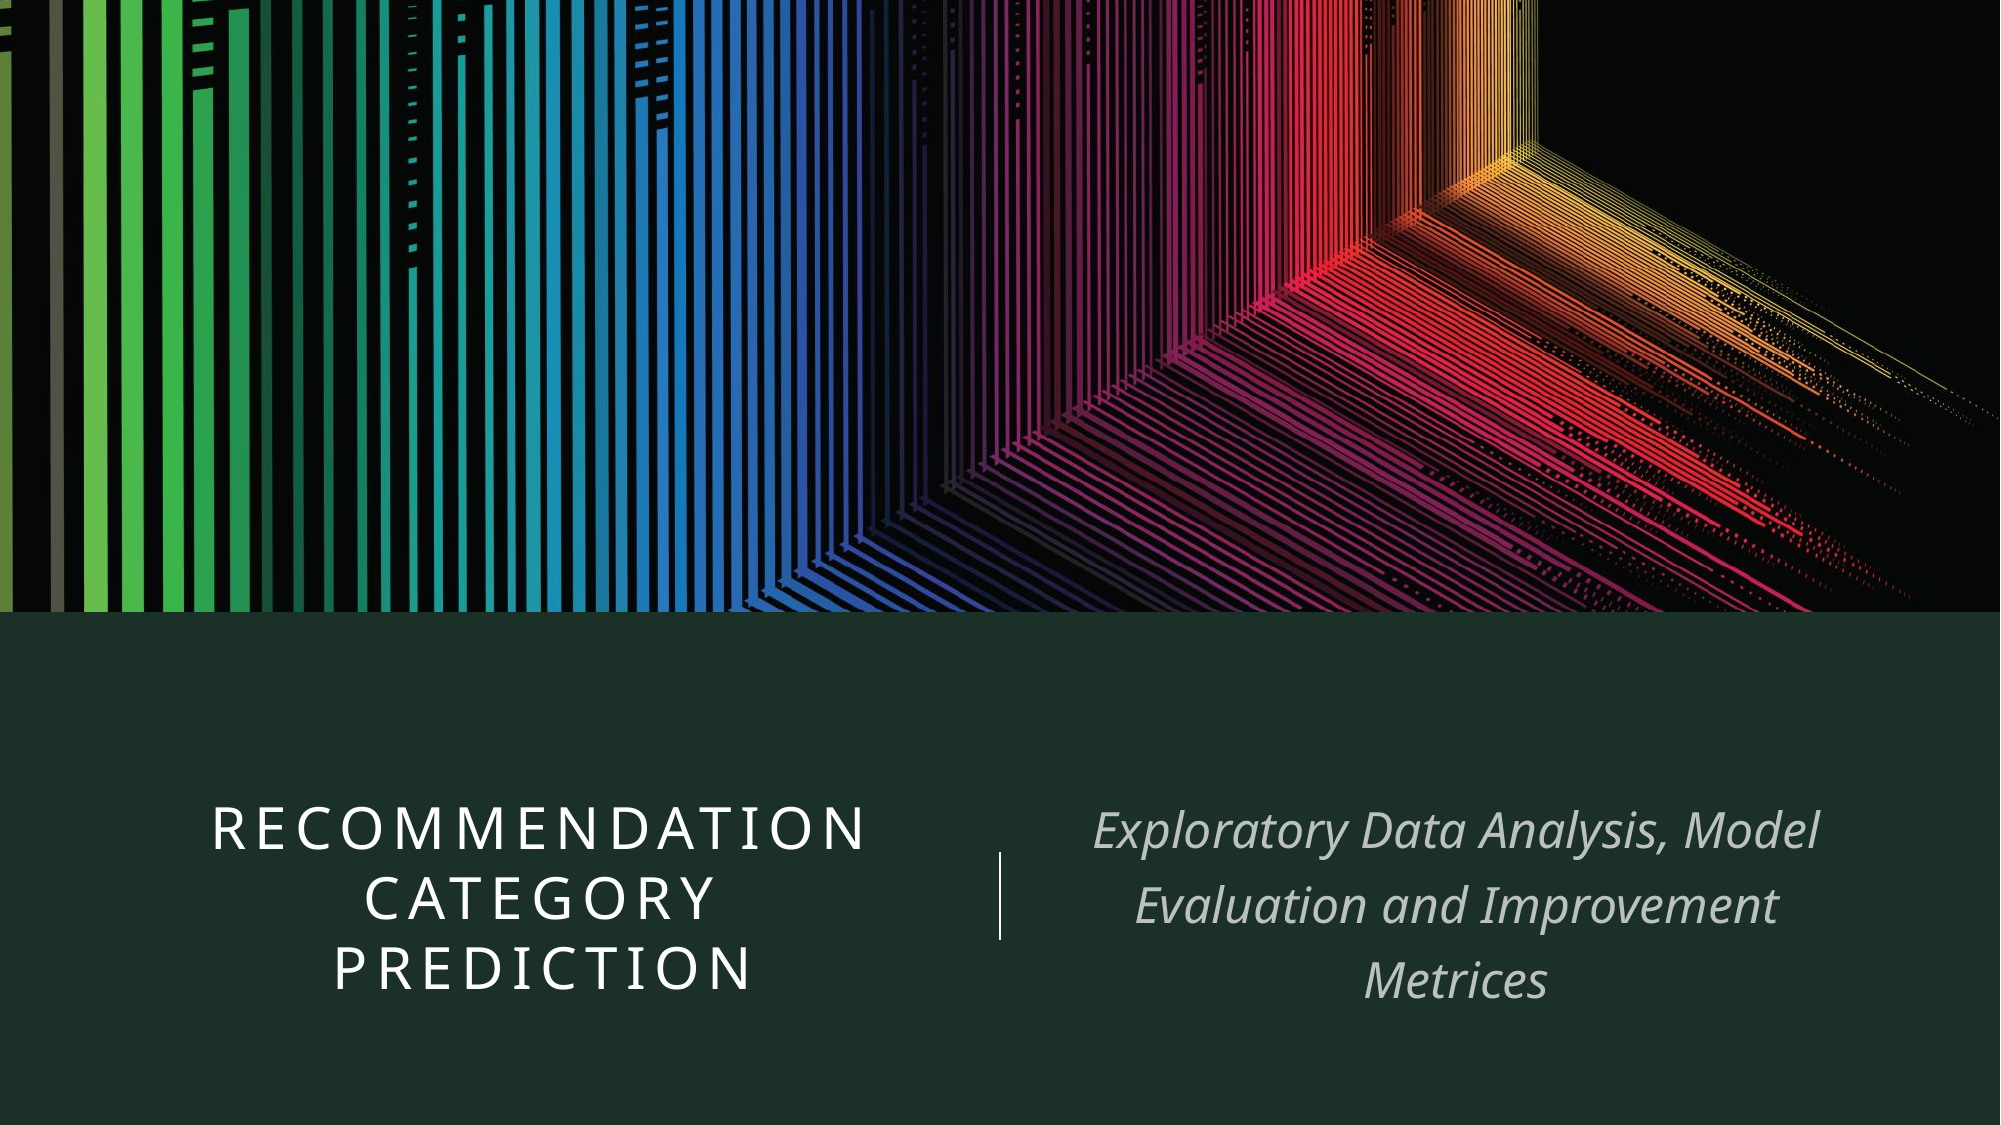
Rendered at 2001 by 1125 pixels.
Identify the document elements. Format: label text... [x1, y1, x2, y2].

text_box [0, 613, 2000, 1125]
title Recommendation category prediction [177, 754, 909, 1038]
picture [0, 0, 2000, 613]
subtitle Exploratory Data Analysis, Model Evaluation and Improvement Metrices [1091, 754, 1822, 1038]
